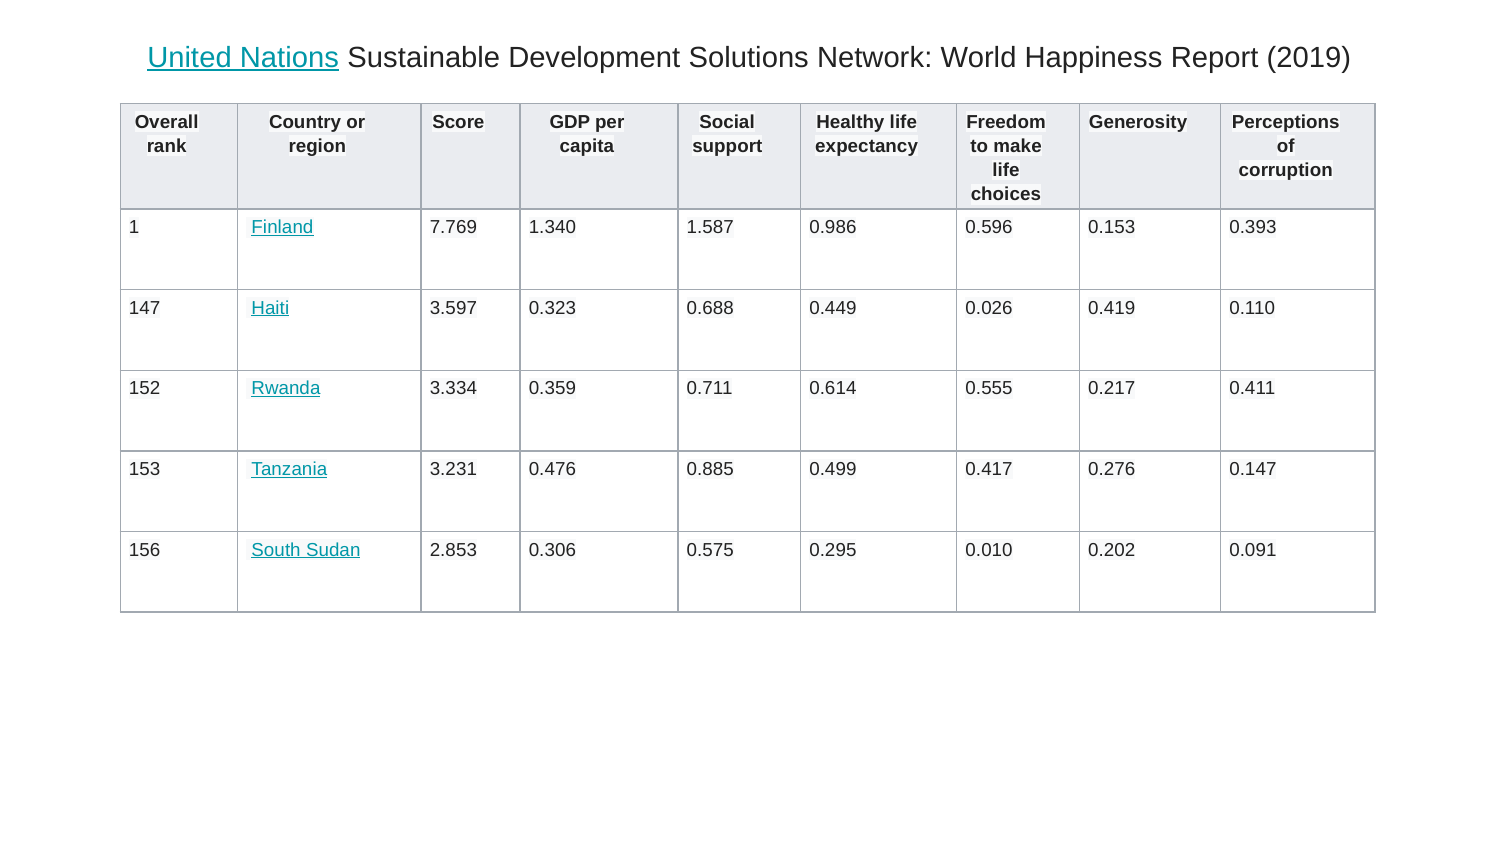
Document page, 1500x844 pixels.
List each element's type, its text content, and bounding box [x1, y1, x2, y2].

table_cell 153 [121, 452, 237, 531]
table_header Score [422, 104, 519, 208]
table_cell 152 [121, 371, 237, 450]
table_header Overall rank [121, 104, 237, 208]
table_cell 0.306 [521, 532, 677, 611]
table_cell 0.499 [801, 452, 956, 531]
table_cell 0.153 [1080, 210, 1220, 289]
table_header Healthy life expectancy [801, 104, 956, 208]
table_cell 0.411 [1221, 371, 1374, 450]
table_cell 0.026 [957, 290, 1079, 370]
table_cell Rwanda [238, 371, 420, 450]
table_cell 0.575 [679, 532, 800, 611]
table_cell 0.555 [957, 371, 1079, 450]
table_cell 0.688 [679, 290, 800, 370]
table_cell 2.853 [422, 532, 519, 611]
table_cell 0.295 [801, 532, 956, 611]
table_cell 156 [121, 532, 237, 611]
table_cell 0.147 [1221, 452, 1374, 531]
table_cell 147 [121, 290, 237, 370]
table_header Perceptions of corruption [1221, 104, 1374, 208]
table_cell 3.597 [422, 290, 519, 370]
table_cell Tanzania [238, 452, 420, 531]
table_cell 0.711 [679, 371, 800, 450]
table_cell 0.323 [521, 290, 677, 370]
table_cell 7.769 [422, 210, 519, 289]
table_cell 0.986 [801, 210, 956, 289]
table_cell 0.614 [801, 371, 956, 450]
table_cell 0.449 [801, 290, 956, 370]
table_cell 0.885 [679, 452, 800, 531]
table_cell 0.419 [1080, 290, 1220, 370]
table_cell 0.276 [1080, 452, 1220, 531]
table_cell 0.417 [957, 452, 1079, 531]
table_header Social support [679, 104, 800, 208]
table_header Generosity [1080, 104, 1220, 208]
table_cell 0.110 [1221, 290, 1374, 370]
table_cell 1.587 [679, 210, 800, 289]
table_cell 0.217 [1080, 371, 1220, 450]
table_cell 0.596 [957, 210, 1079, 289]
table_cell 0.010 [957, 532, 1079, 611]
table_cell South Sudan [238, 532, 420, 611]
table_cell 3.231 [422, 452, 519, 531]
table_cell 1 [121, 210, 237, 289]
table_header Freedom to make life choices [957, 104, 1079, 208]
table_cell Haiti [238, 290, 420, 370]
table_cell 0.393 [1221, 210, 1374, 289]
table_cell 0.091 [1221, 532, 1374, 611]
table_header GDP per capita [521, 104, 677, 208]
table_header Country or region [238, 104, 420, 208]
table_cell 0.359 [521, 371, 677, 450]
title United Nations Sustainable Development Solutions Network: World Happiness Report (2019) [51, 23, 1449, 93]
table_cell 0.476 [521, 452, 677, 531]
table_cell 1.340 [521, 210, 677, 289]
table_cell Finland [238, 210, 420, 289]
table_cell 0.202 [1080, 532, 1220, 611]
table_cell 3.334 [422, 371, 519, 450]
